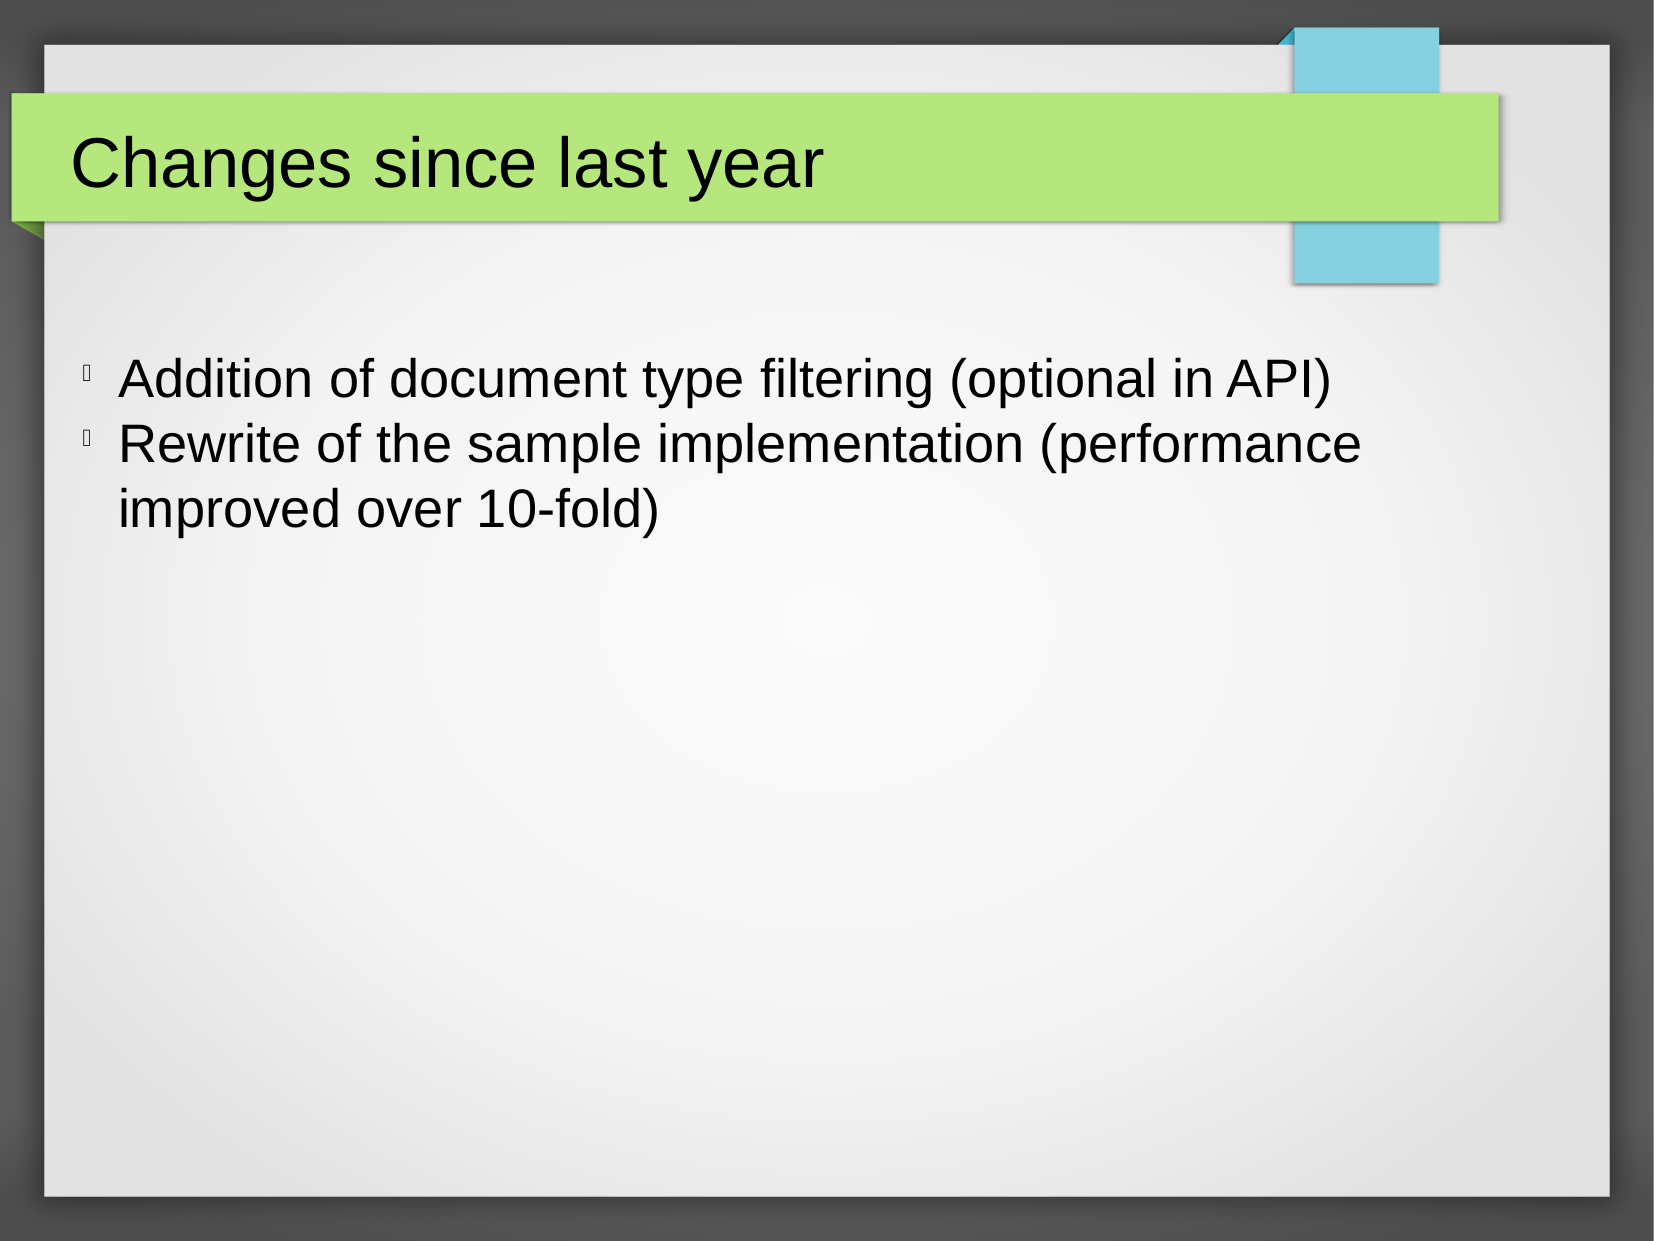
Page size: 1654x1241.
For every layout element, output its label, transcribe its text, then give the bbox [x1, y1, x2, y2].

text_box Changes since last year [70, 106, 1229, 213]
picture [0, 0, 1654, 1241]
text_box Addition of document type filtering (optional in API) Rewrite of the sample implementation (performance improved over 10-fold) [82, 343, 1538, 1063]
